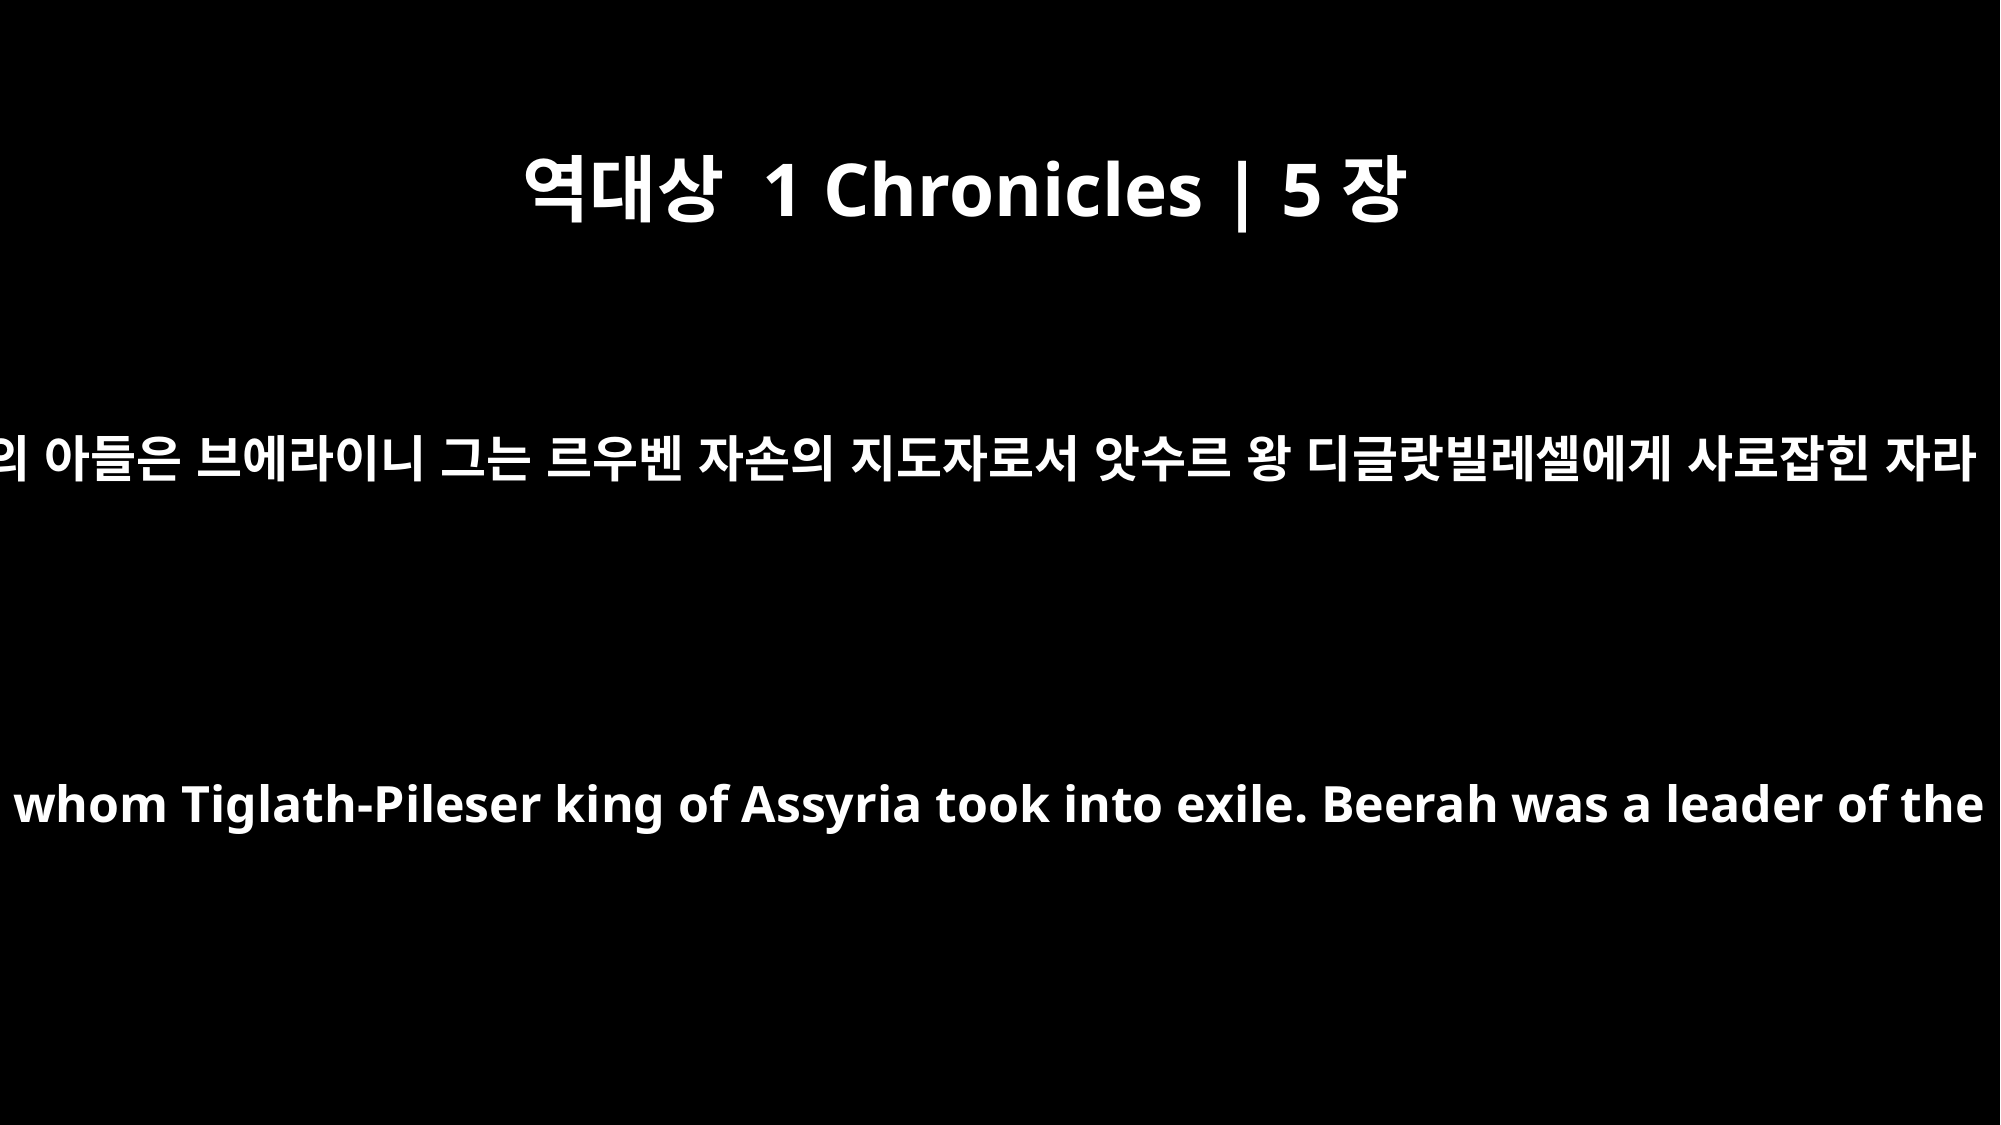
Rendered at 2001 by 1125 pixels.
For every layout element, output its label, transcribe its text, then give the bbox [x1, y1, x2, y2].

text_box 6 그의 아들은 브에라이니 그는 르우벤 자손의 지도자로서 앗수르 왕 디글랏빌레셀에게 사로잡힌 자라 [0, 359, 1994, 495]
text_box 역대상 1 Chronicles | 5장 [507, 136, 1424, 239]
text_box and Beerah his son, whom Tiglath-Pileser king of Assyria took into exile. Beerah was a leader of the Reubenites. [0, 764, 2000, 840]
